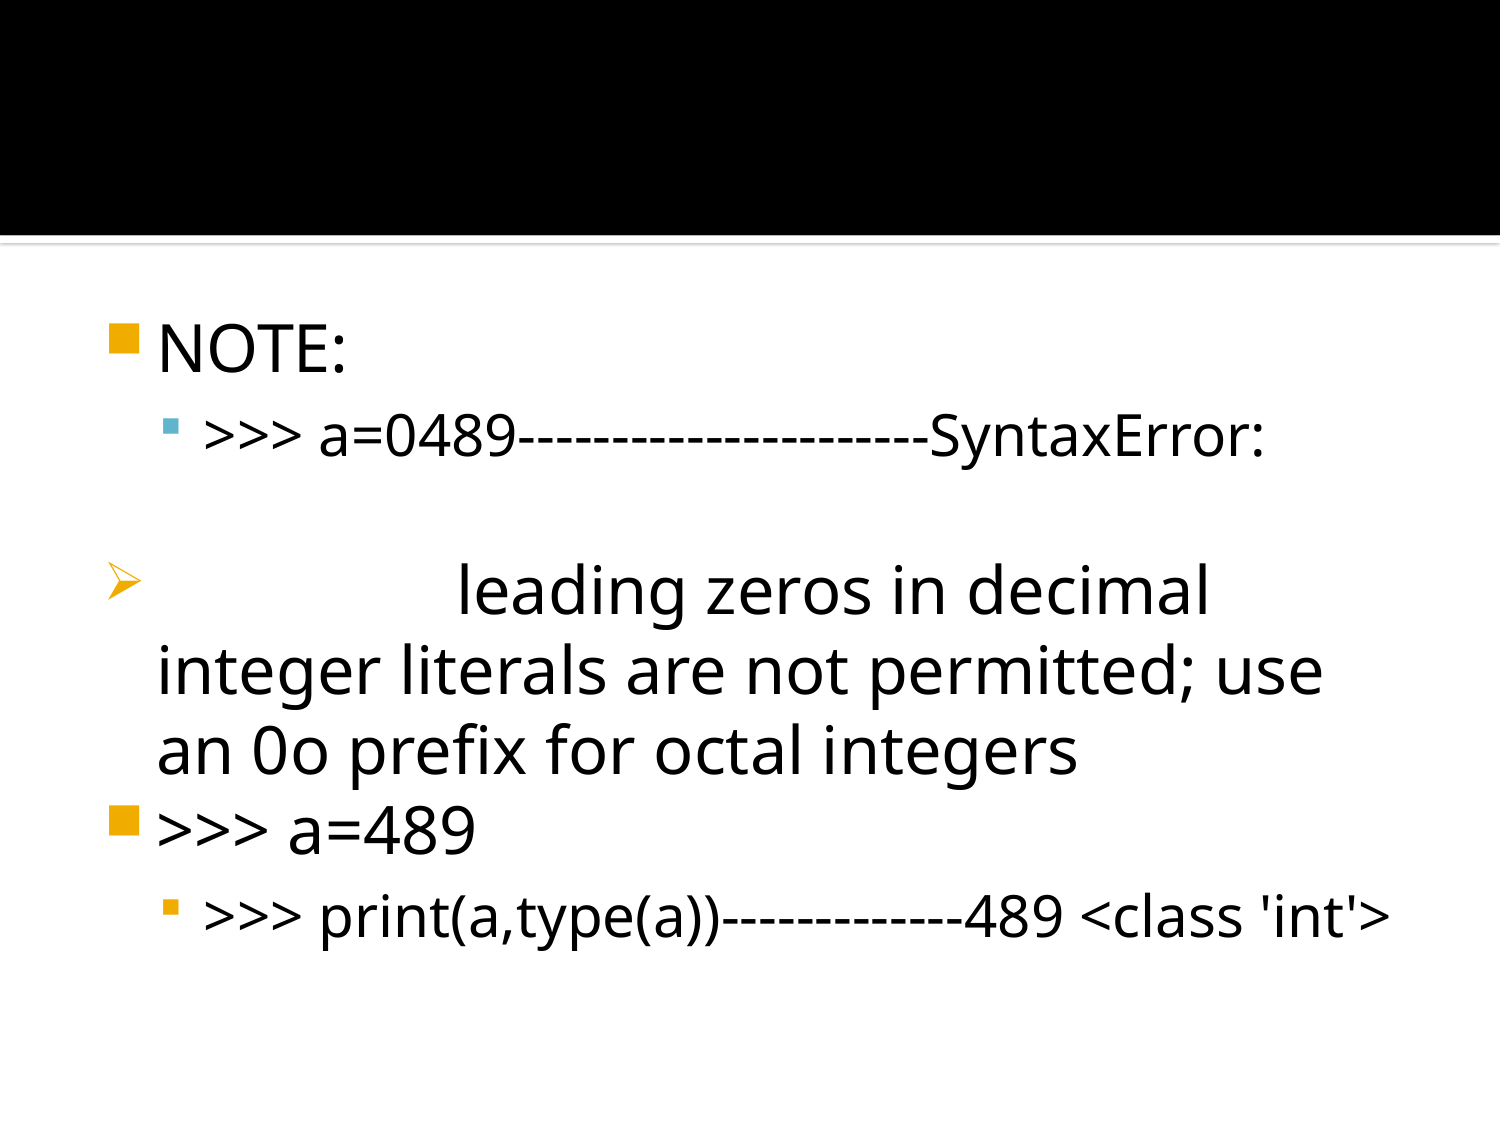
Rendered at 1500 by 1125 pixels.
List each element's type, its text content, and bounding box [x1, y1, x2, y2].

list NOTE: >>> a=0489----------------------SyntaxError: leading zeros in decimal integer literals are not permitted; use an 0o prefix for octal integers >>> a=489 >>> print(a,type(a))-------------489 <class 'int'> [75, 291, 1425, 1050]
